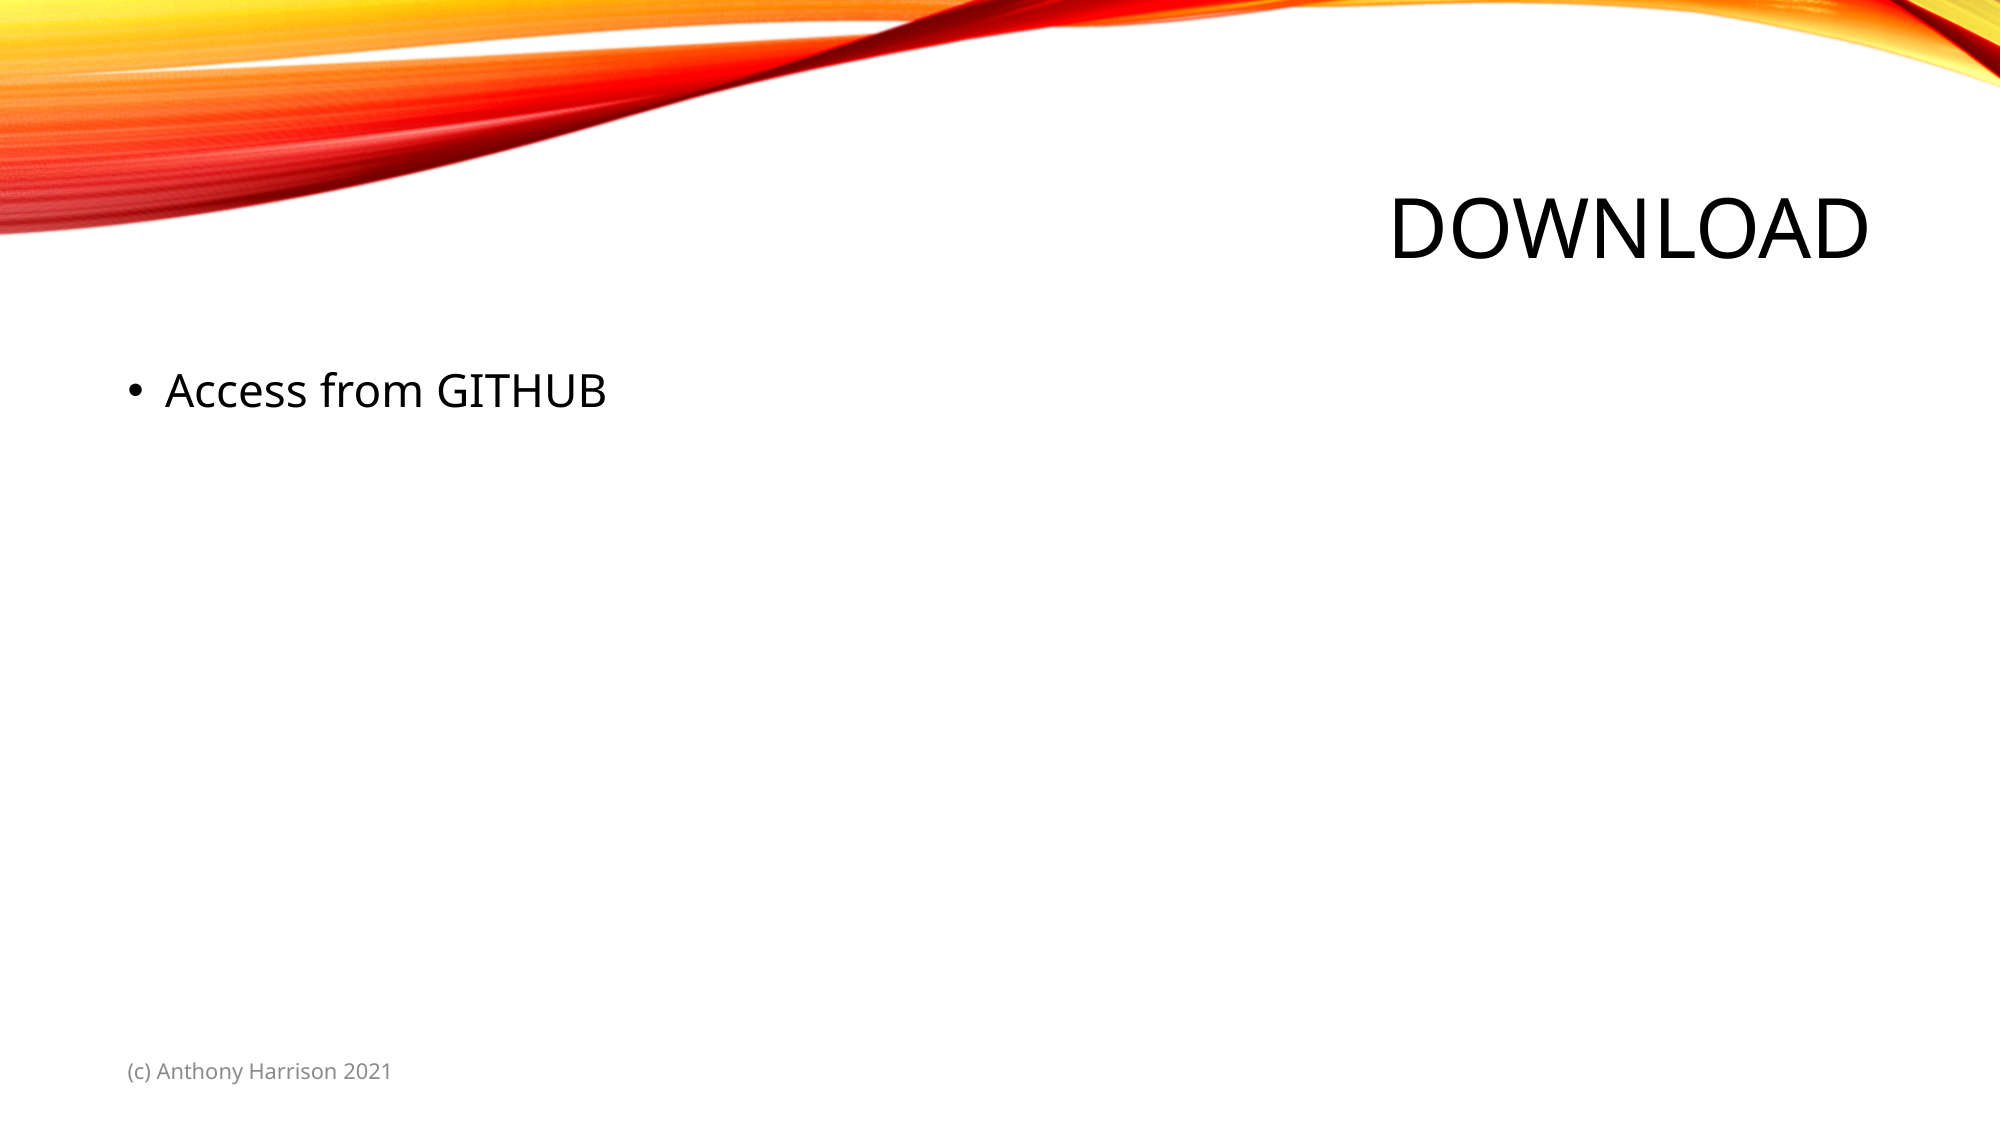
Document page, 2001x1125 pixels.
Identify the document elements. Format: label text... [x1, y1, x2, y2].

picture [0, 0, 2000, 237]
list Access from GITHUB [112, 360, 1888, 1021]
title DOWNLOAD [474, 125, 1888, 338]
footer (c) Anthony Harrison 2021 [112, 1042, 1388, 1103]
